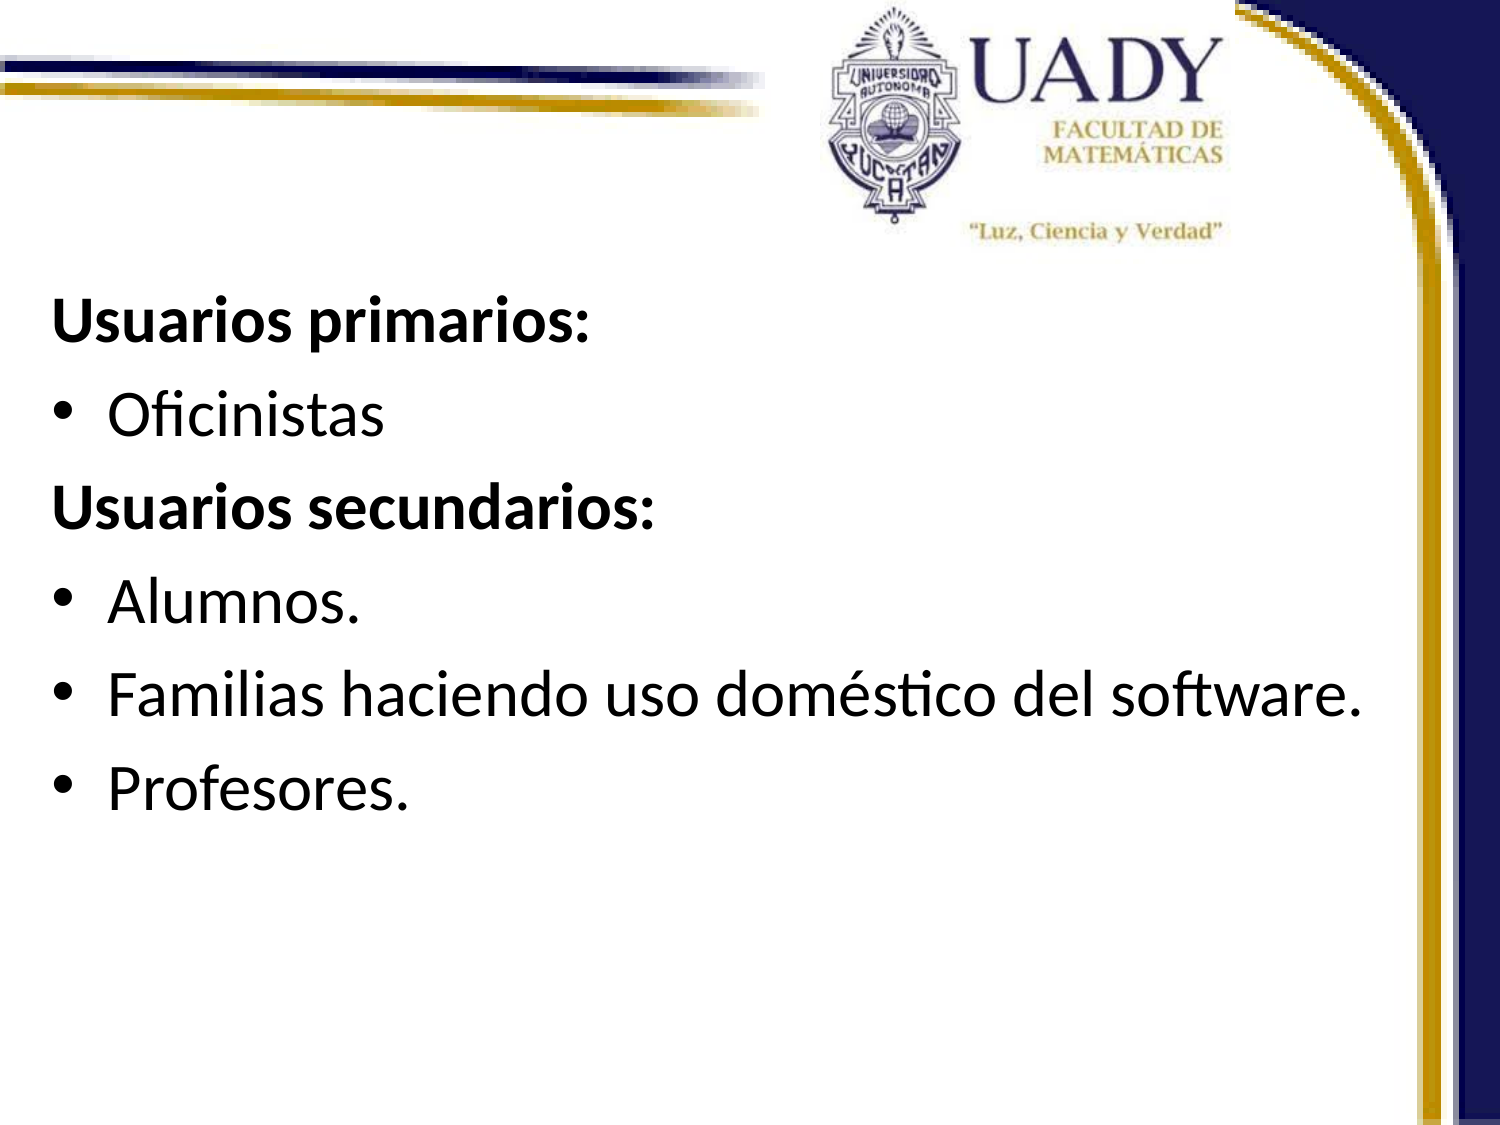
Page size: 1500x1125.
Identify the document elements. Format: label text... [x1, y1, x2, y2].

list Usuarios primarios: Oficinistas Usuarios secundarios: Alumnos. Familias haciendo uso doméstico del software. Profesores. [36, 268, 1395, 954]
title [0, 90, 1049, 278]
picture [0, 0, 1500, 1125]
